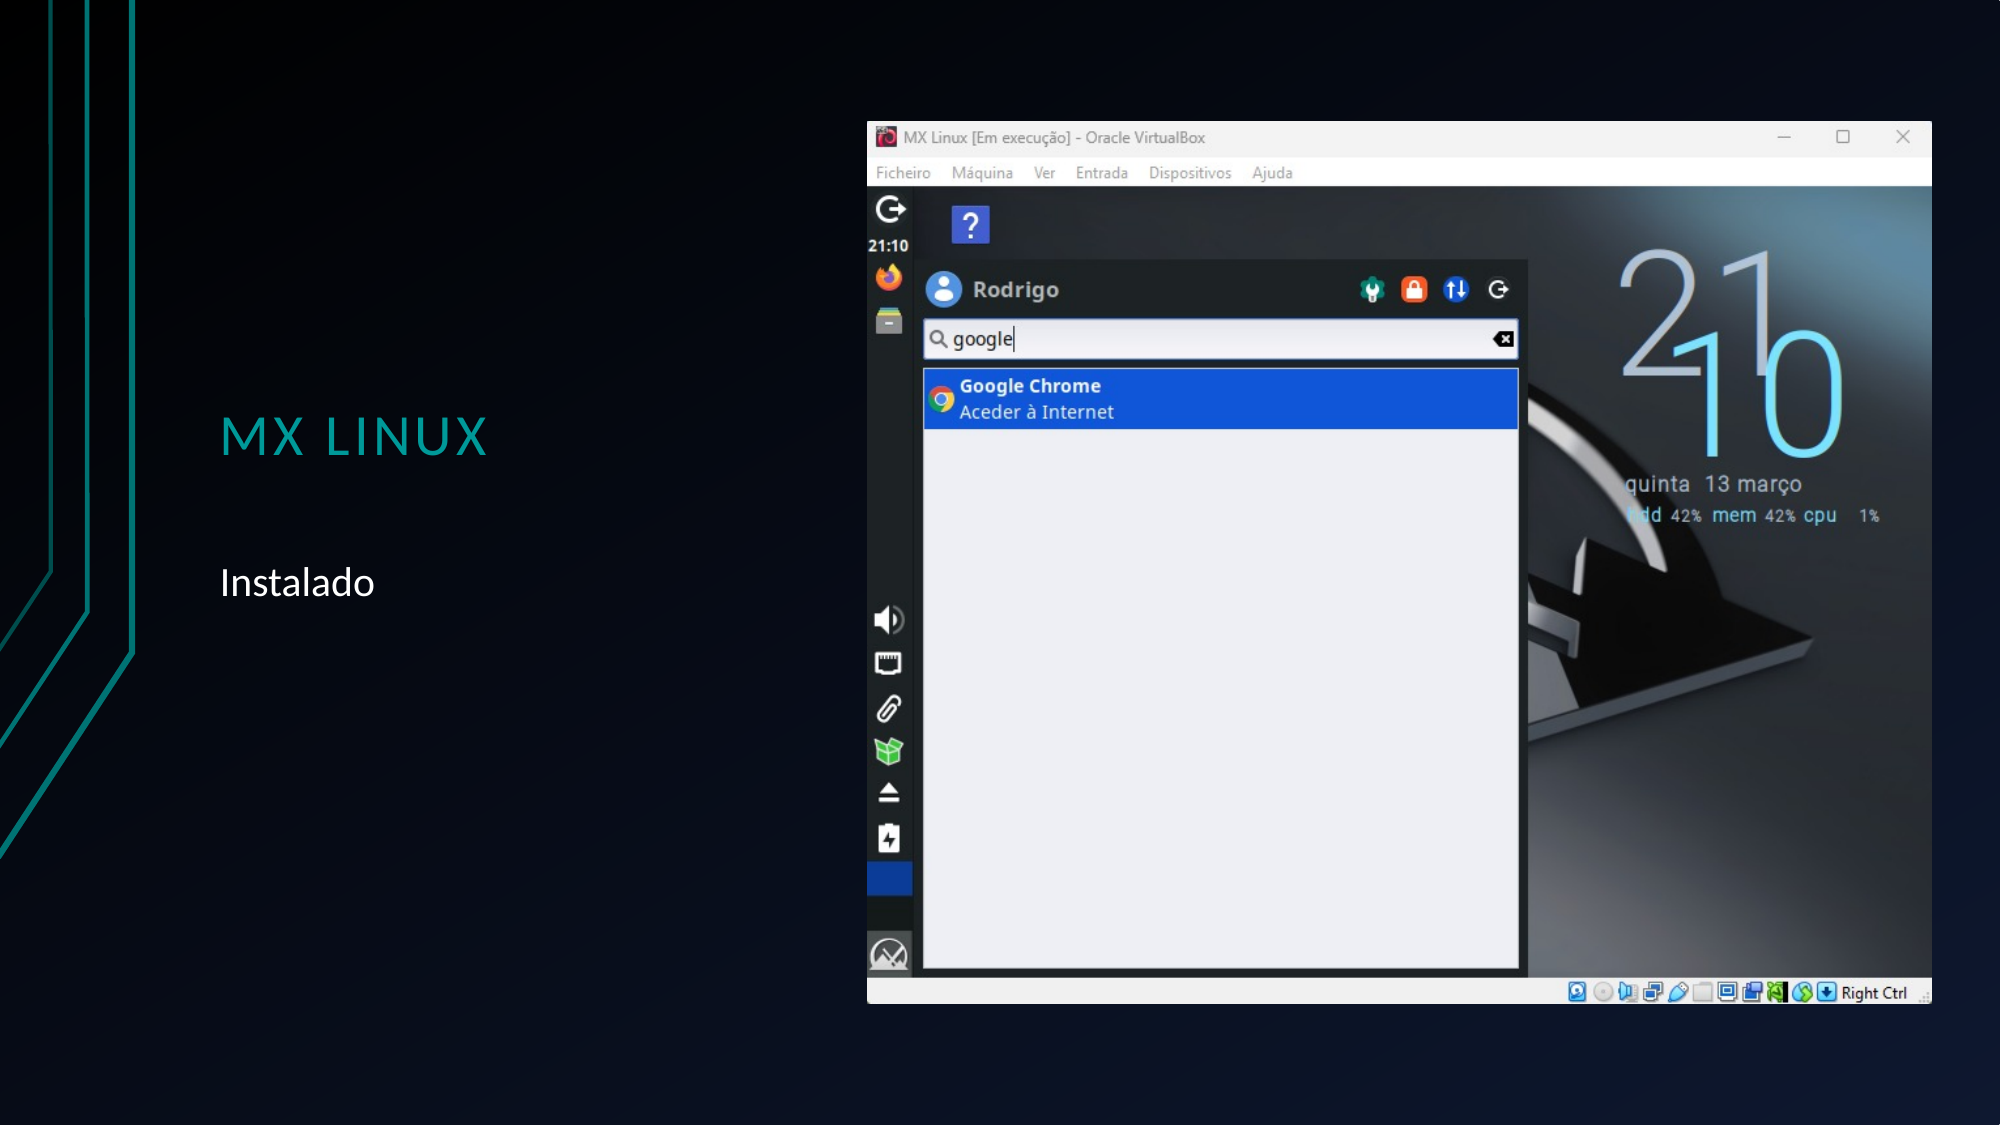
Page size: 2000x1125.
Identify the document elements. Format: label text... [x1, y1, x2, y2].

title MX LINUx [199, 78, 867, 479]
picture [867, 120, 1932, 1004]
list Instalado [199, 550, 867, 1013]
